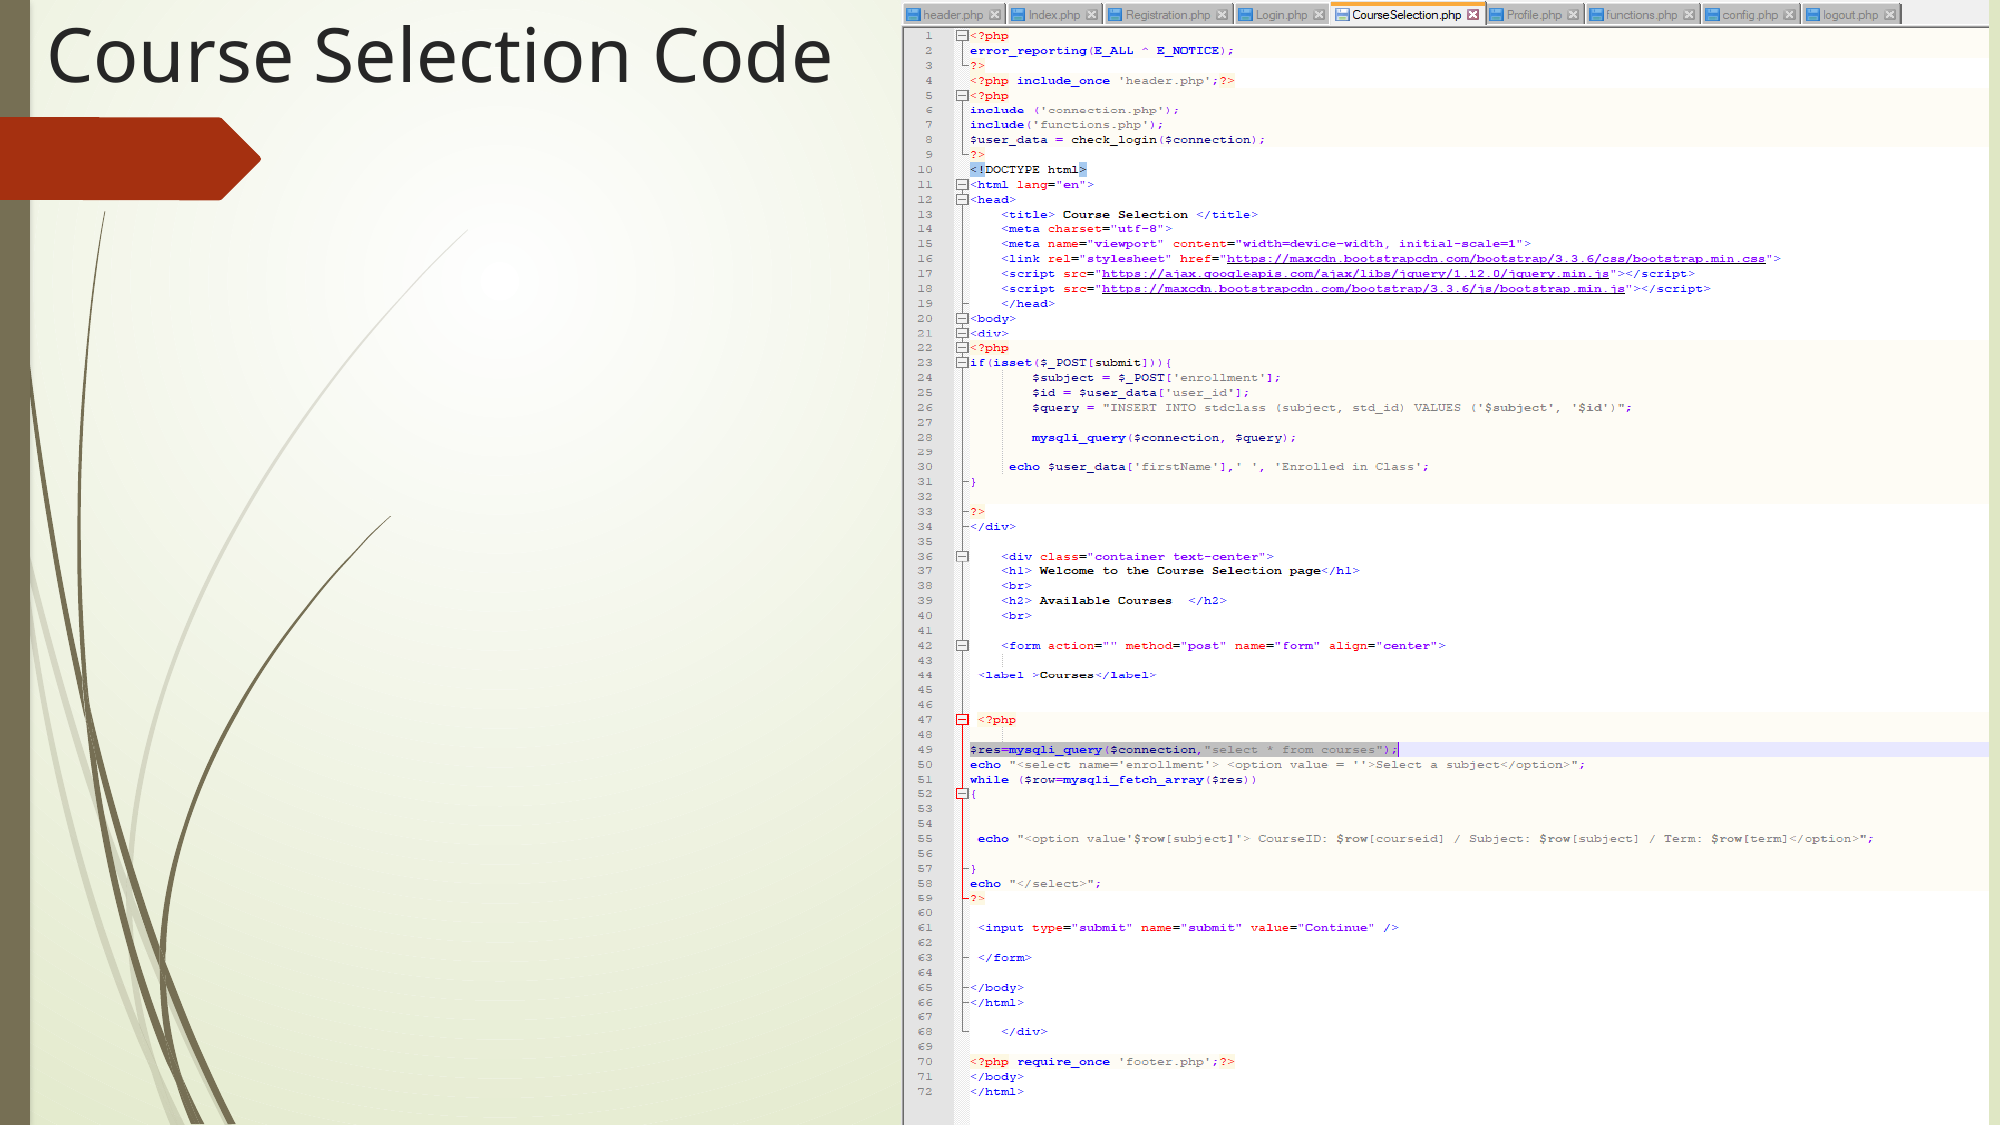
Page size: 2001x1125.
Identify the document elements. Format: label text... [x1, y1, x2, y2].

title Course Selection Code [31, 0, 901, 211]
picture [901, 0, 1990, 1125]
